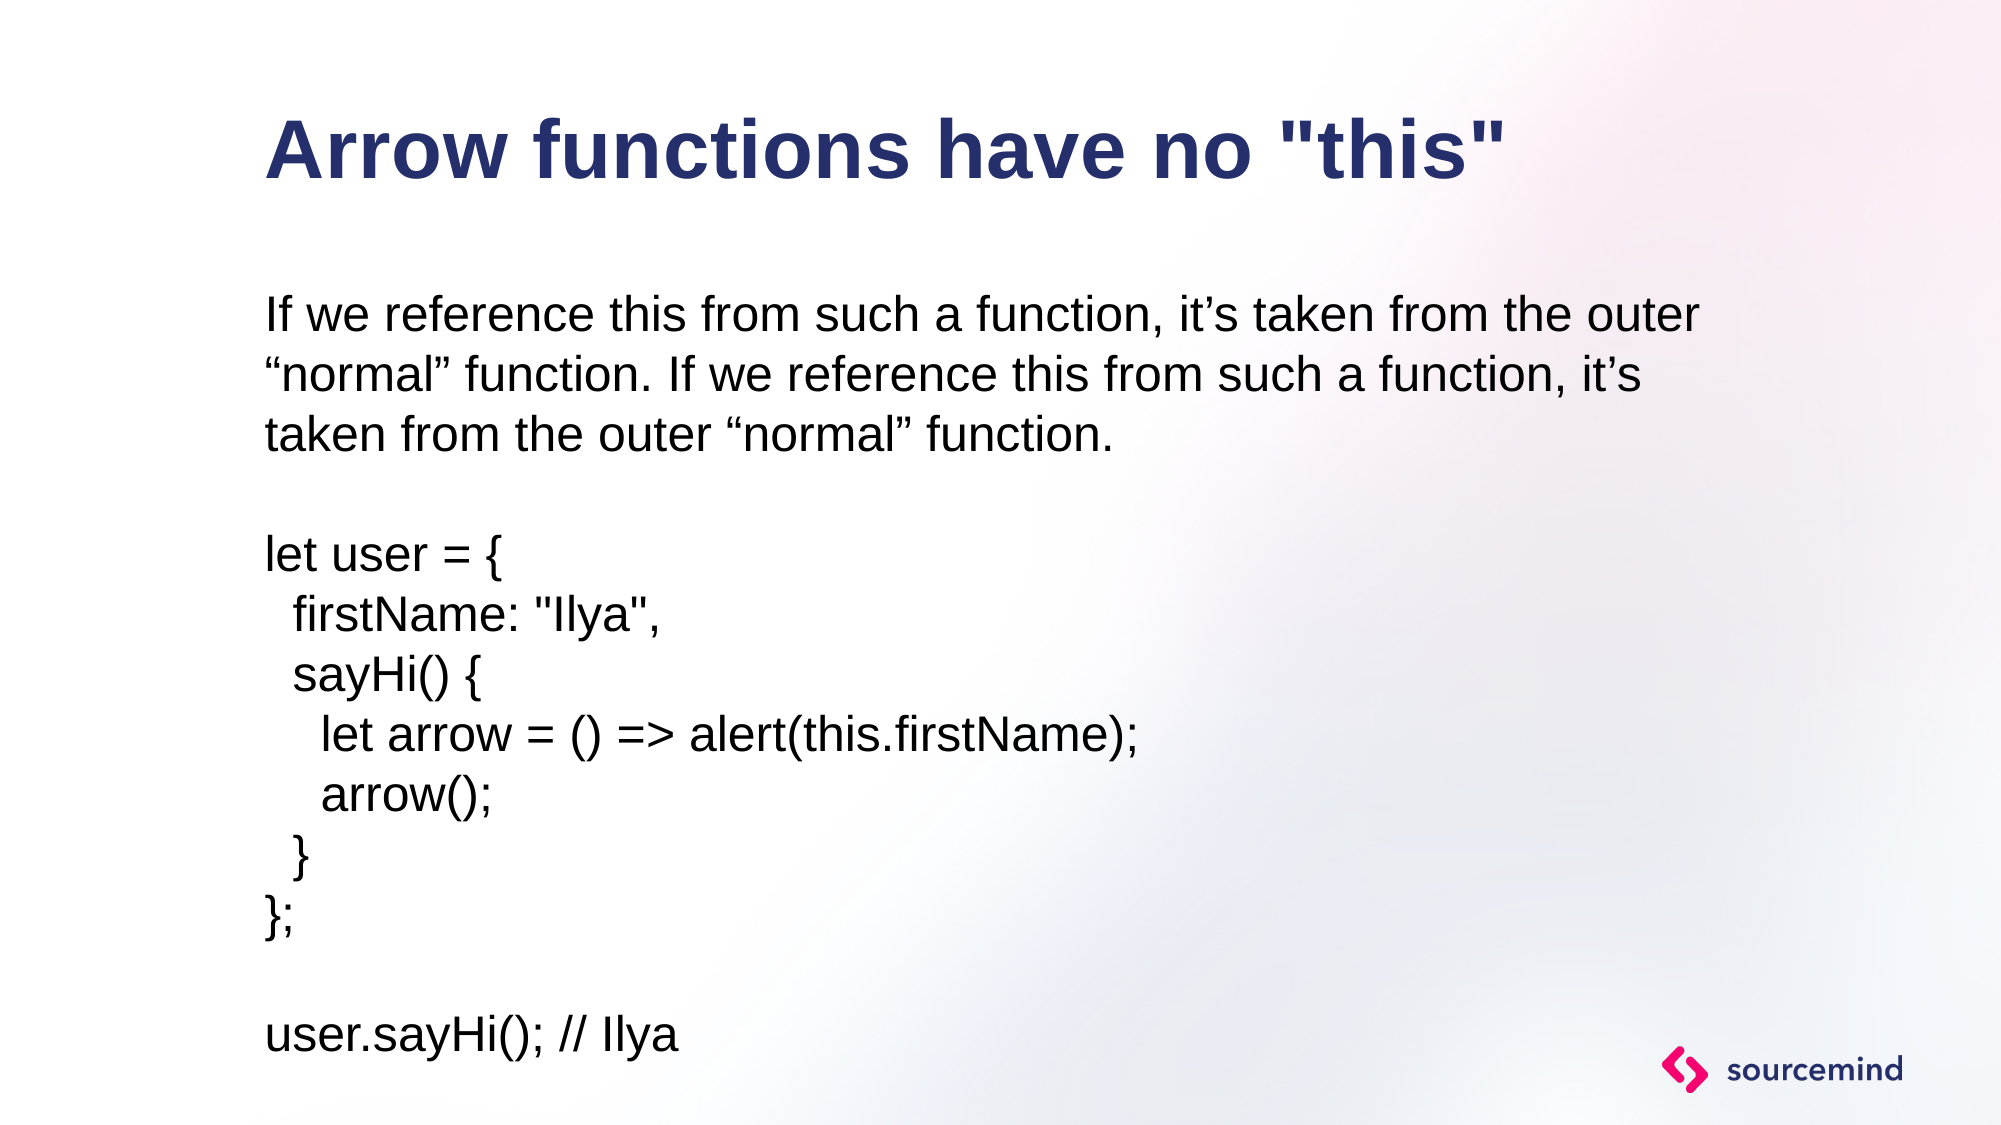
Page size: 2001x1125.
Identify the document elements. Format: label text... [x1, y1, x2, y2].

title Arrow functions have no "this" [249, 87, 1750, 246]
picture [1661, 1045, 1902, 1094]
text_box If we reference this from such a function, it’s taken from the outer “normal” function. If we reference this from such a function, it’s taken from the outer “normal” function. let user = { firstName: "Ilya", sayHi() { let arrow = () => alert(this.firstName); arrow(); } }; user.sayHi(); // Ilya [249, 273, 1750, 1069]
